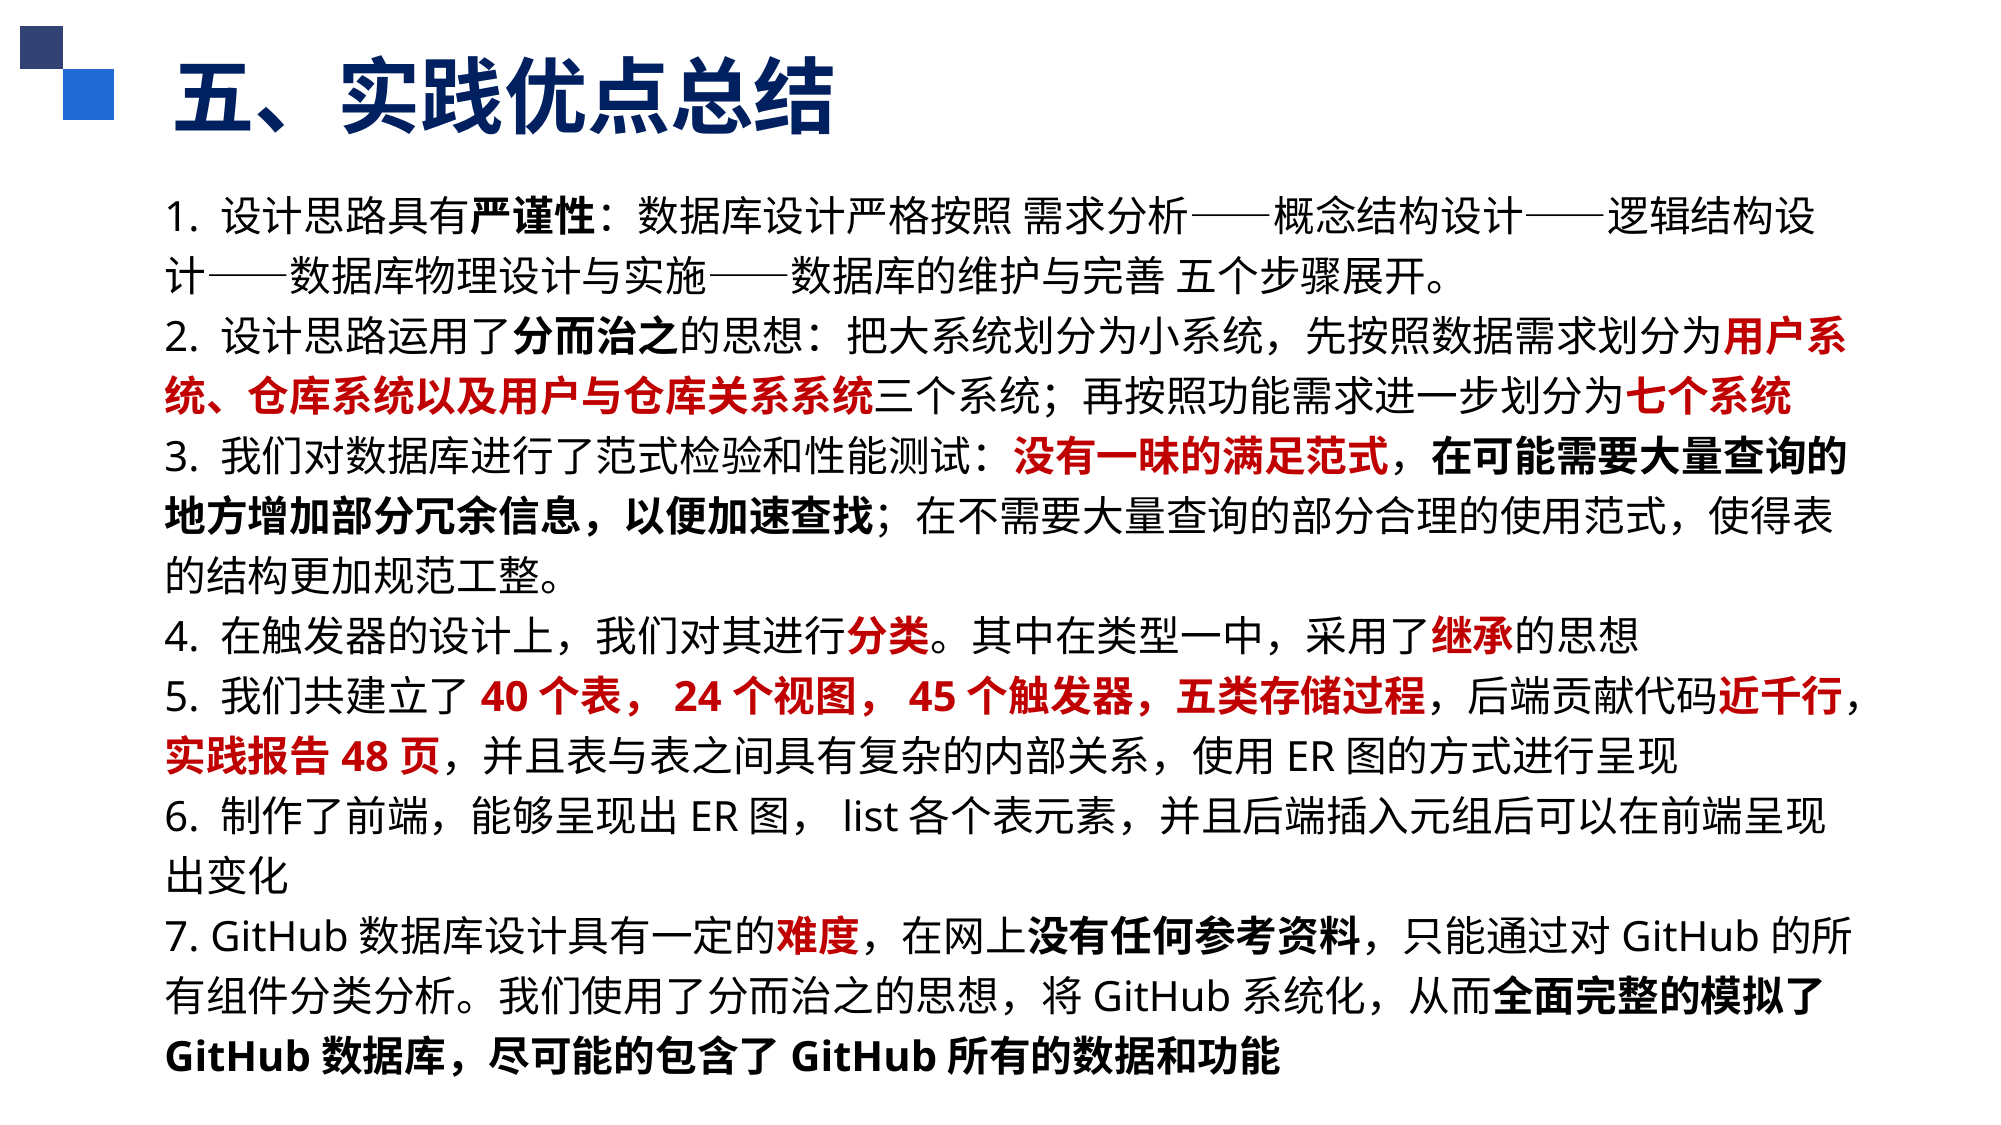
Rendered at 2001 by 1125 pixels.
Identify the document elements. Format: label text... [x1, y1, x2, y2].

text_box [20, 26, 63, 69]
text_box [61, 67, 116, 122]
text_box 五、实践优点总结 [103, 36, 953, 152]
text_box 1. 设计思路具有严谨性：数据库设计严格按照 需求分析——概念结构设计——逻辑结构设计——数据库物理设计与实施——数据库的维护与完善 五个步骤展开。 2. 设计思路运用了分而治之的思想：把大系统划分为小系统，先按照数据需求划分为用户系统、仓库系统以及用户与仓库关系系统三个系统；再按照功能需求进一步划分为七个系统 3. 我们对数据库进行了范式检验和性能测试：没有一昧的满足范式，在可能需要大量查询的地方增加部分冗余信息，以便加速查找；在不需要大量查询的部分合理的使用范式，使得表的结构更加规范工整。 4. 在触发器的设计上，我们对其进行分类。其中在类型一中，采用了继承的思想 5. 我们共建立了40个表，24个视图，45个触发器，五类存储过程，后端贡献代码近千行，实践报告48页，并且表与表之间具有复杂的内部关系，使用ER图的方式进行呈现 6. 制作了前端，能够呈现出ER图，list各个表元素，并且后端插入元组后可以在前端呈现出变化 7. GitHub数据库设计具有一定的难度，在网上没有任何参考资料，只能通过对GitHub的所有组件分类分析。我们使用了分而治之的思想，将GitHub系统化，从而全面完整的模拟了GitHub数据库，尽可能的包含了GitHub所有的数据和功能 [149, 172, 1872, 1088]
